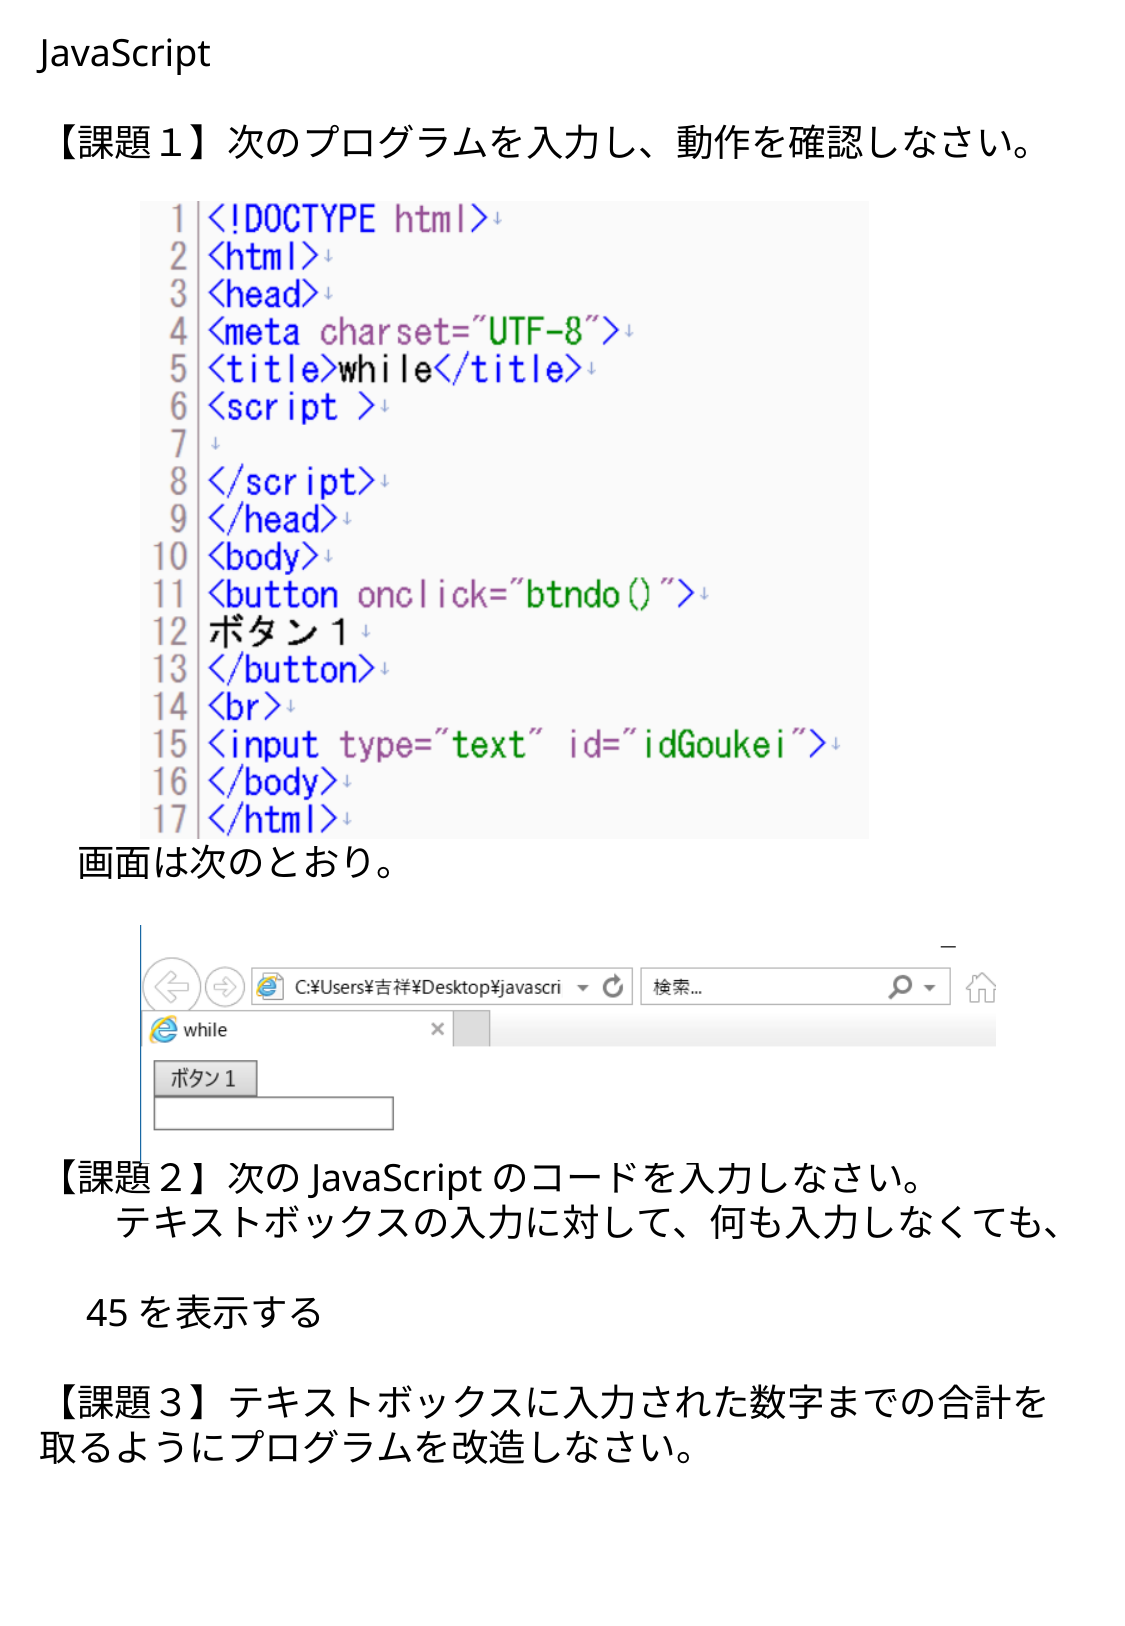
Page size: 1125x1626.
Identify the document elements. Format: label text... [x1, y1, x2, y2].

picture [140, 925, 996, 1163]
picture [140, 201, 869, 839]
text_box JavaScript 【課題１】次のプログラムを入力し、動作を確認しなさい。 画面は次のとおり。 【課題２】次のJavaScriptのコードを入力しなさい。 テキストボックスの入力に対して、何も入力しなくても、 45を表示する 【課題３】テキストボックスに入力された数字までの合計を取るようにプログラムを改造しなさい。 [24, 22, 1077, 1567]
